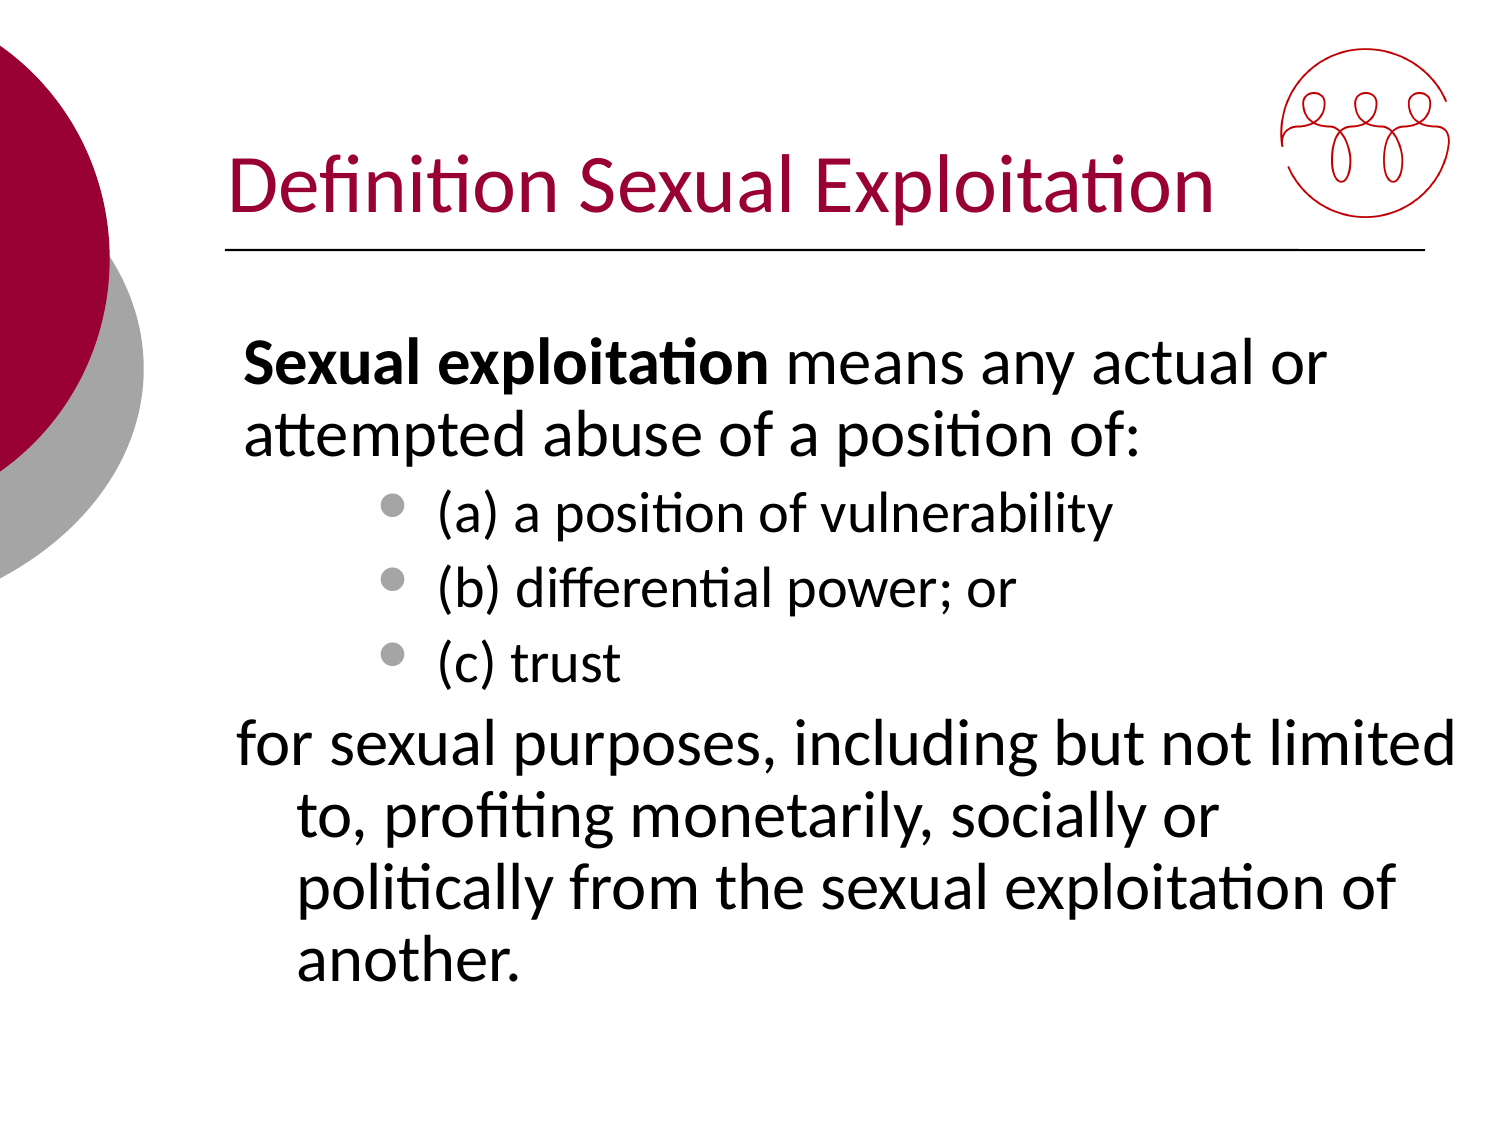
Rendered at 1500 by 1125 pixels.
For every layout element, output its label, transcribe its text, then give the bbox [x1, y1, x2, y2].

picture [1262, 24, 1468, 233]
title Definition Sexual Exploitation [212, 49, 1259, 238]
list Sexual exploitation means any actual or attempted abuse of a position of: (a) a position of vulnerability (b) differential power; or (c) trust for sexual purposes, including but not limited to, profiting monetarily, socially or politically from the sexual exploitation of another. [137, 249, 1500, 913]
